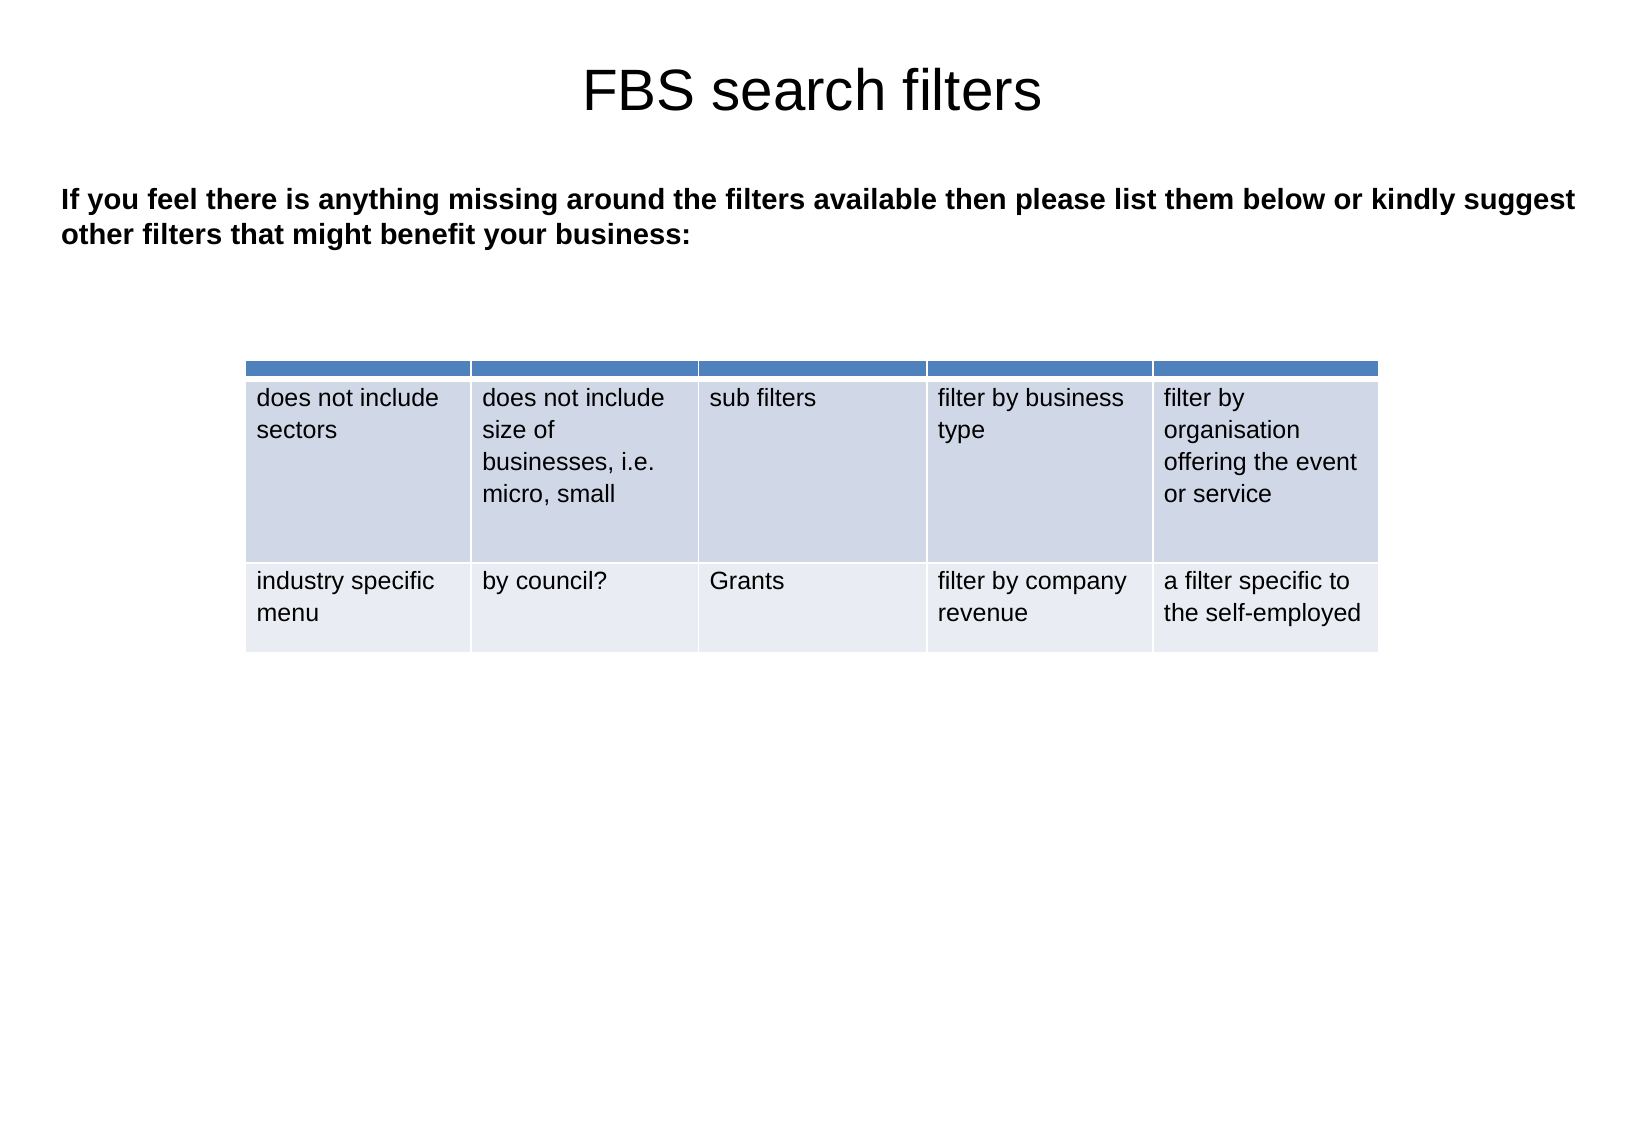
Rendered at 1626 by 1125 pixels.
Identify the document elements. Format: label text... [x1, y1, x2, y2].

table_cell does not include sectors [246, 382, 470, 562]
table_cell filter by business type [928, 382, 1152, 562]
table_cell a filter specific to the self-employed [1154, 564, 1378, 652]
table_cell filter by company revenue [928, 564, 1152, 652]
list If you feel there is anything missing around the filters available then please list them below or kindly suggest other filters that might benefit your business: [44, 172, 1604, 1080]
table_header [246, 361, 470, 376]
table_header [472, 361, 698, 376]
table_cell industry specific menu [246, 564, 470, 652]
table_header [928, 361, 1152, 376]
table_cell filter by organisation offering the event or service [1154, 382, 1378, 562]
table_cell sub filters [699, 382, 926, 562]
table_cell by council? [472, 564, 698, 652]
title FBS search filters [81, 45, 1544, 172]
table_header [1154, 361, 1378, 376]
table_cell does not include size of businesses, i.e. micro, small [472, 382, 698, 562]
table_header [699, 361, 926, 376]
table_cell Grants [699, 564, 926, 652]
